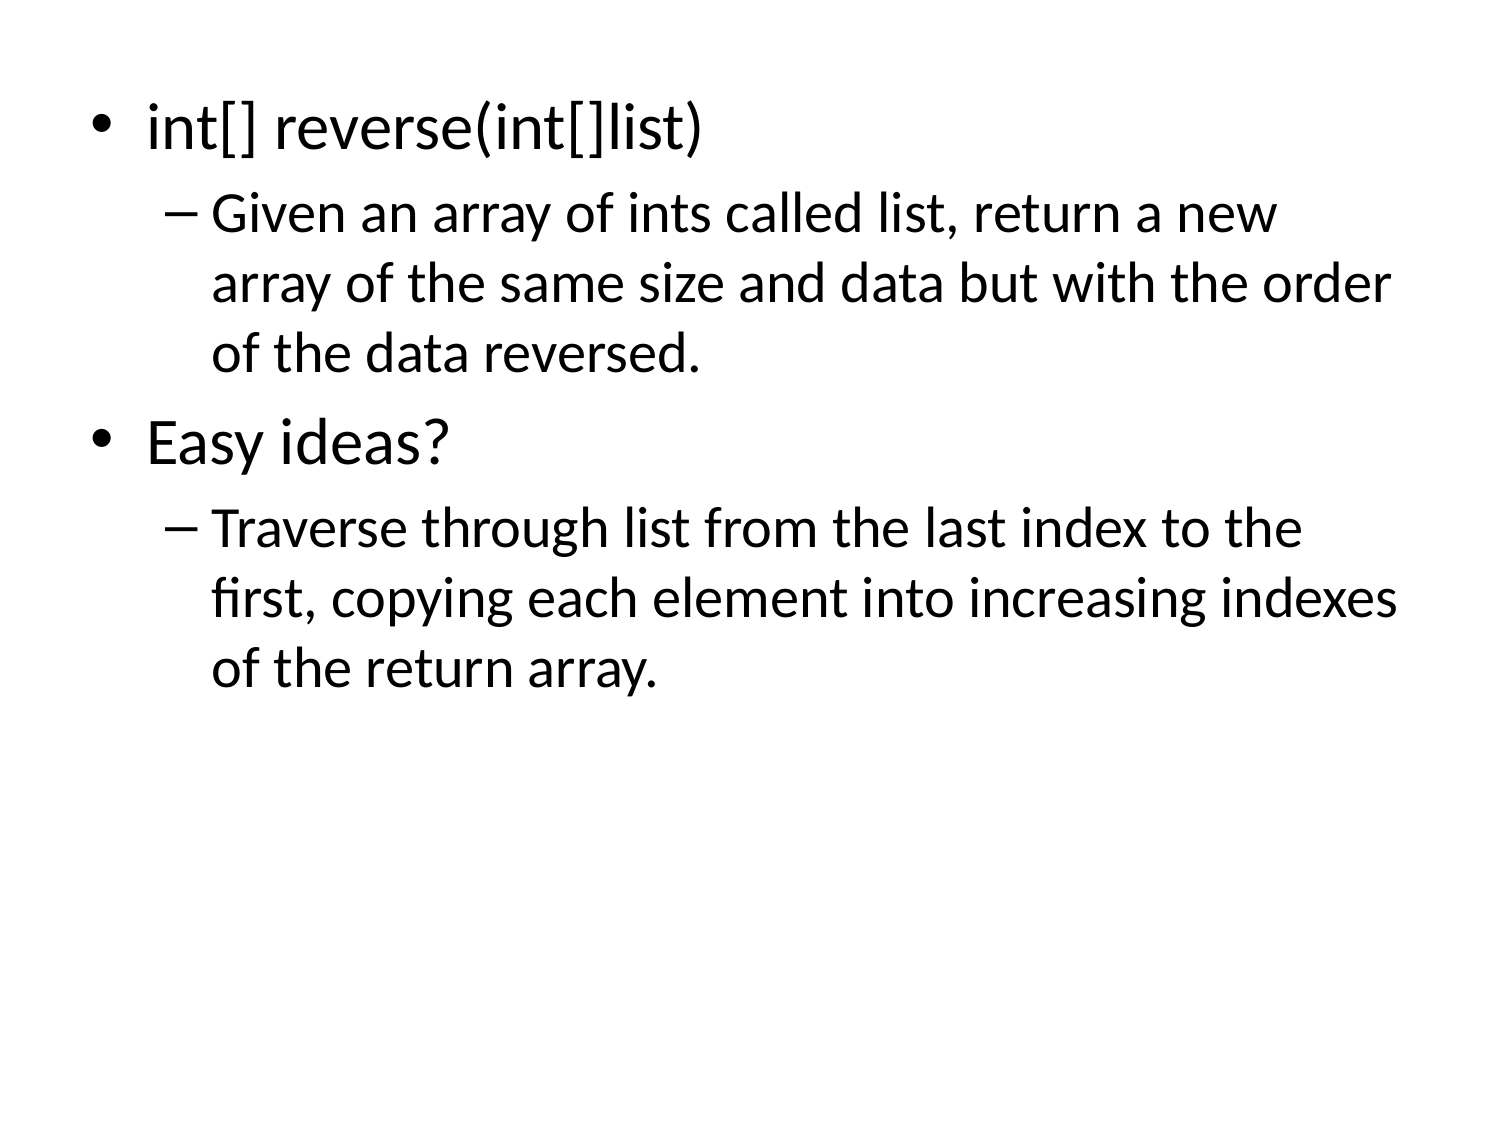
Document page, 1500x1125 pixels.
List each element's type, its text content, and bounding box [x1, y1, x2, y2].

list int[] reverse(int[]list) Given an array of ints called list, return a new array of the same size and data but with the order of the data reversed. Easy ideas? Traverse through list from the last index to the first, copying each element into increasing indexes of the return array. [75, 75, 1425, 1005]
